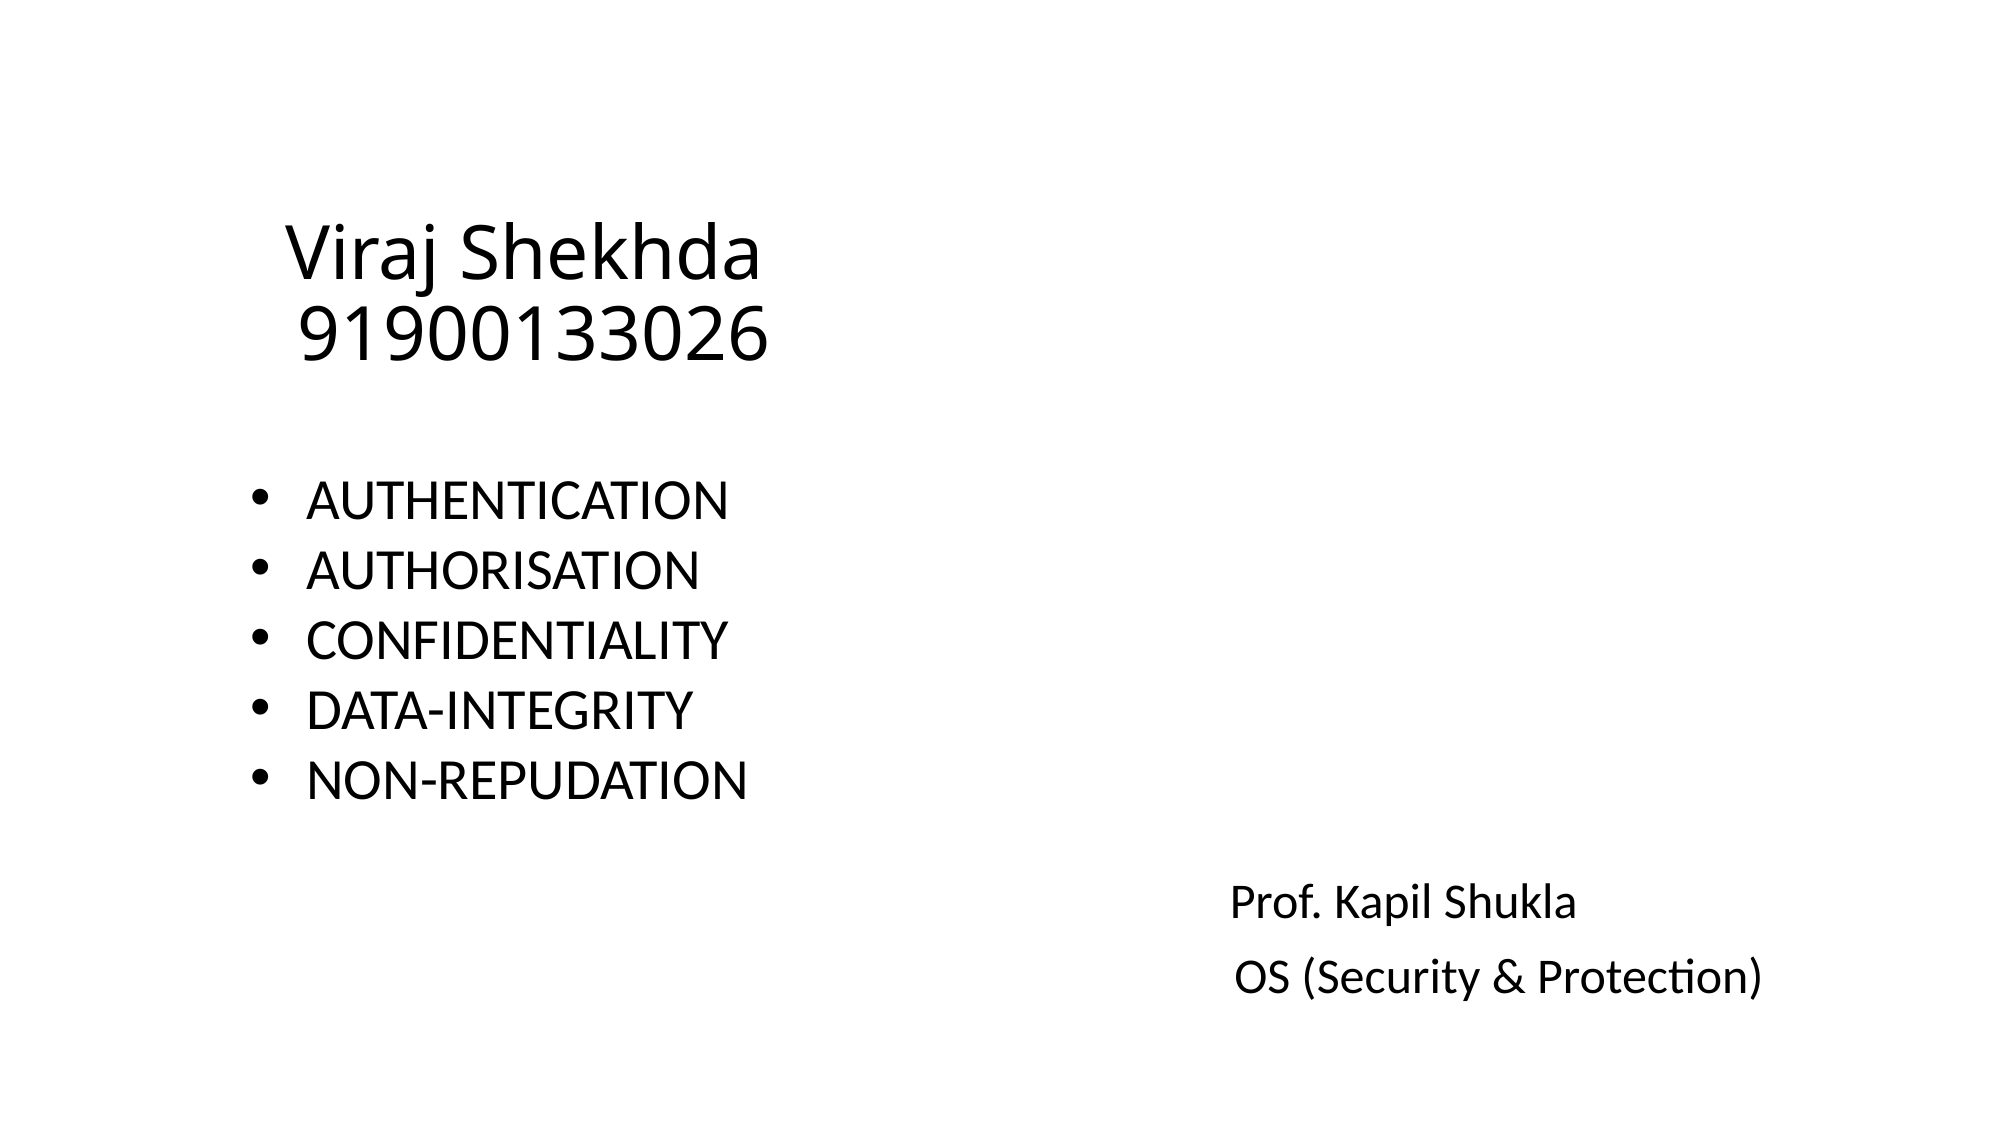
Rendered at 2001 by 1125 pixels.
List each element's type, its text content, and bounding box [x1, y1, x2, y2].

text_box AUTHENTICATION AUTHORISATION CONFIDENTIALITY DATA-INTEGRITY NON-REPUDATION [235, 384, 1307, 889]
title Viraj Shekhda 91900133026 [0, 204, 1285, 384]
subtitle Prof. Kapil Shukla OS (Security & Protection) [445, 868, 1946, 1019]
